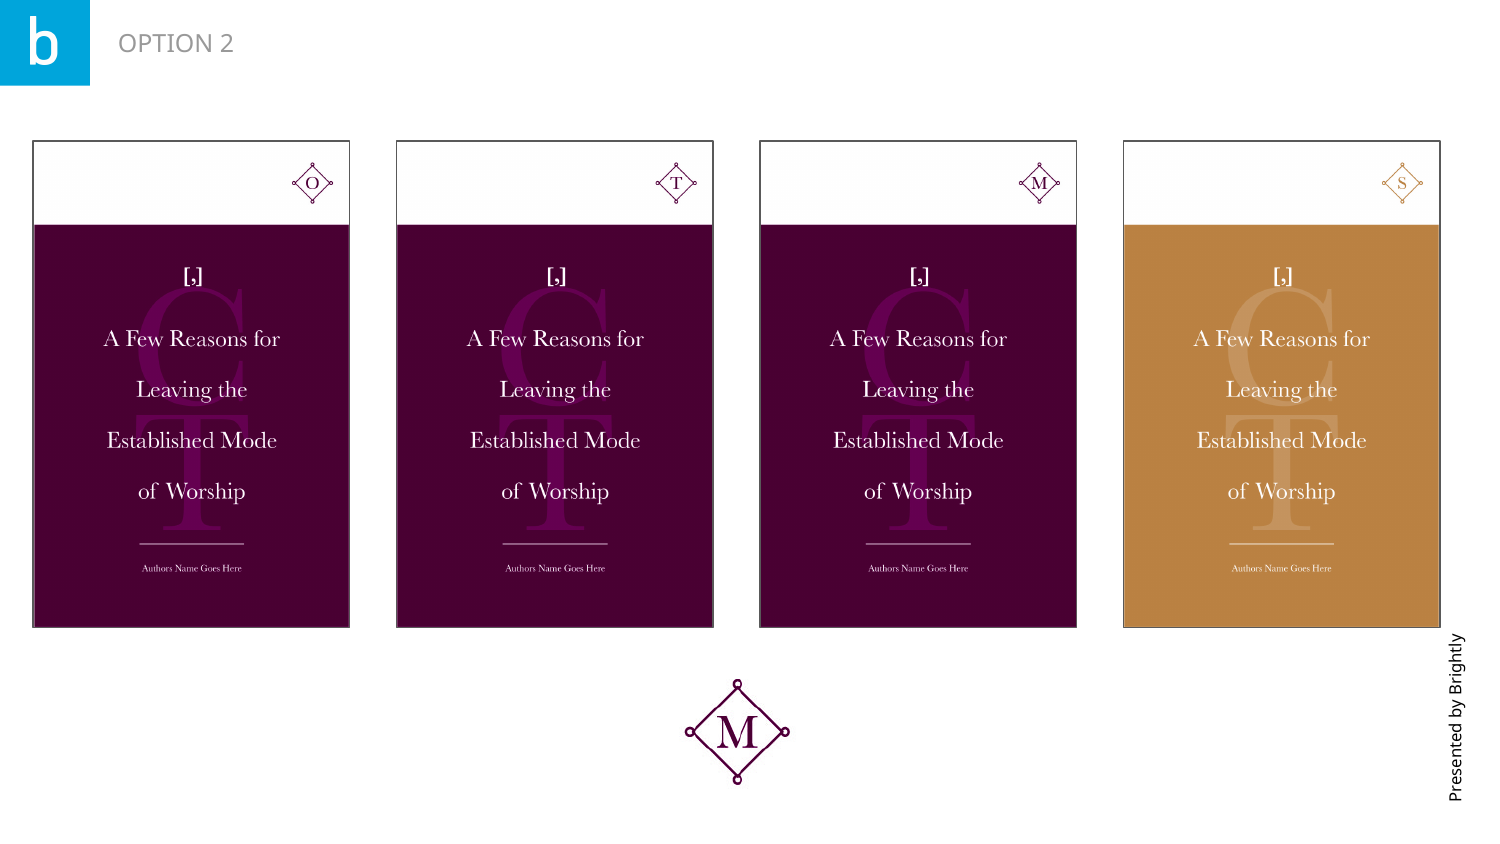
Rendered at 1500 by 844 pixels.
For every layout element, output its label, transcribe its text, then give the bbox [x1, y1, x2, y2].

picture [1123, 141, 1440, 627]
title OPTION 2 [102, 12, 585, 73]
picture [21, 141, 1076, 822]
picture [31, 17, 57, 64]
